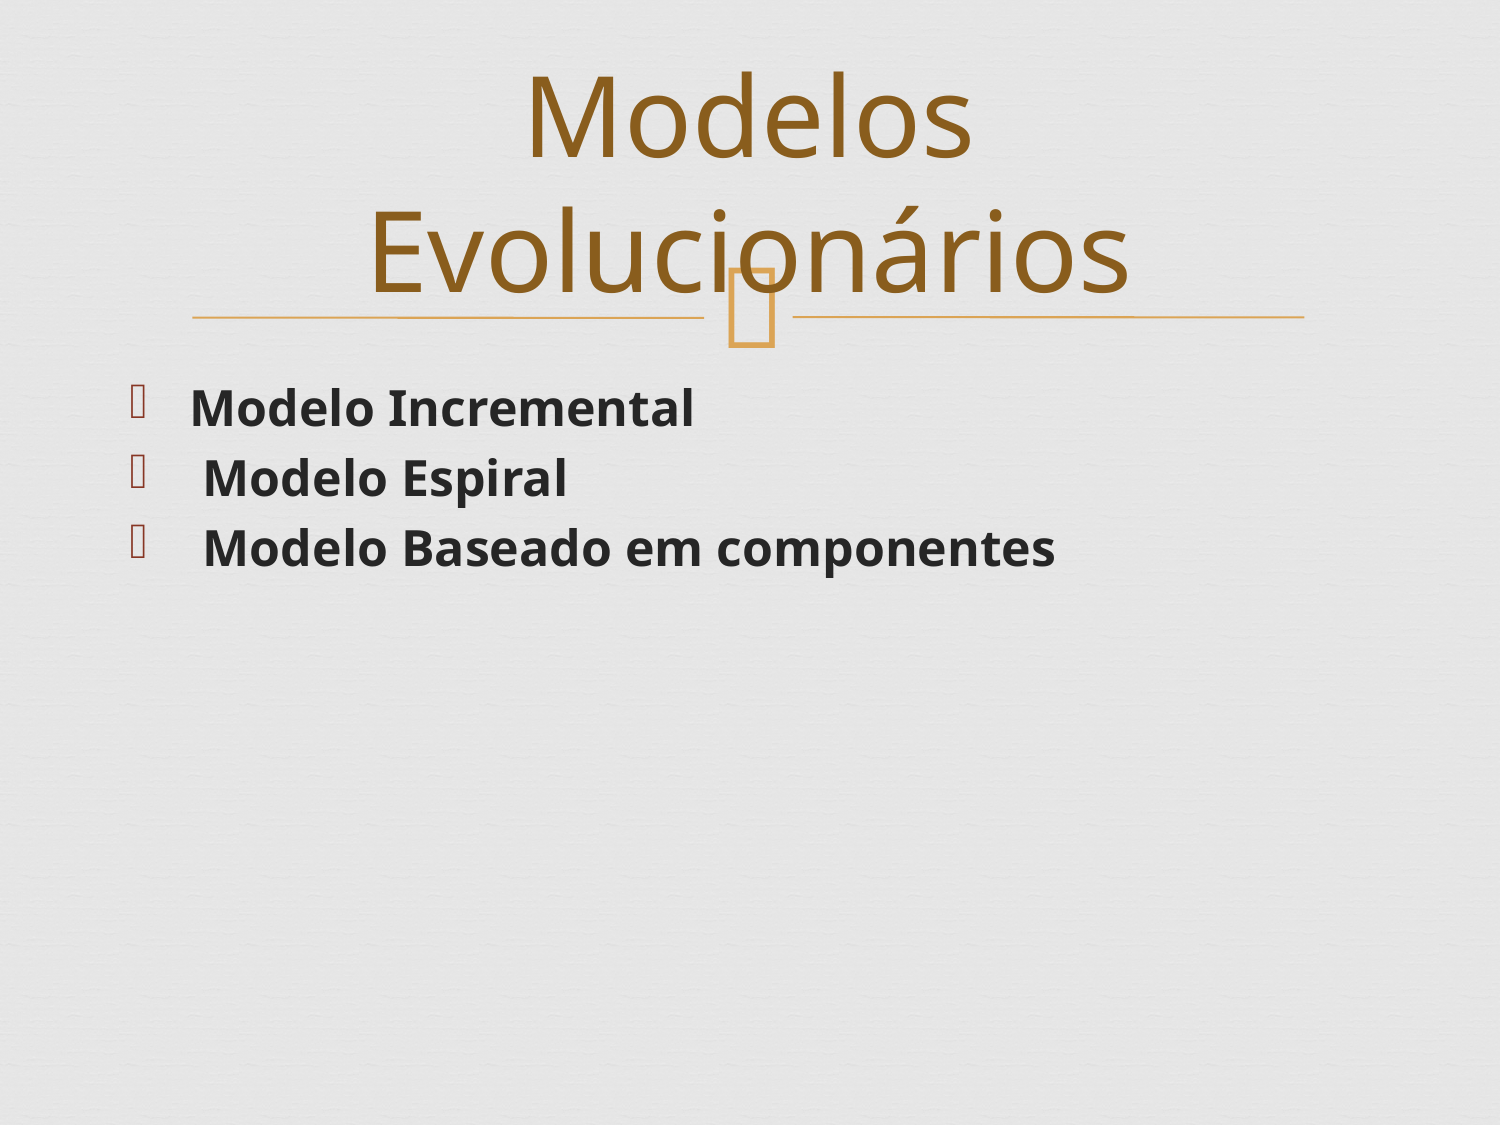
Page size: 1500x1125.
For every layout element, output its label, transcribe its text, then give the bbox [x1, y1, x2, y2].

title Modelos Evolucionários [112, 93, 1386, 267]
list Modelo Incremental Modelo Espiral Modelo Baseado em componentes [114, 368, 1386, 1005]
